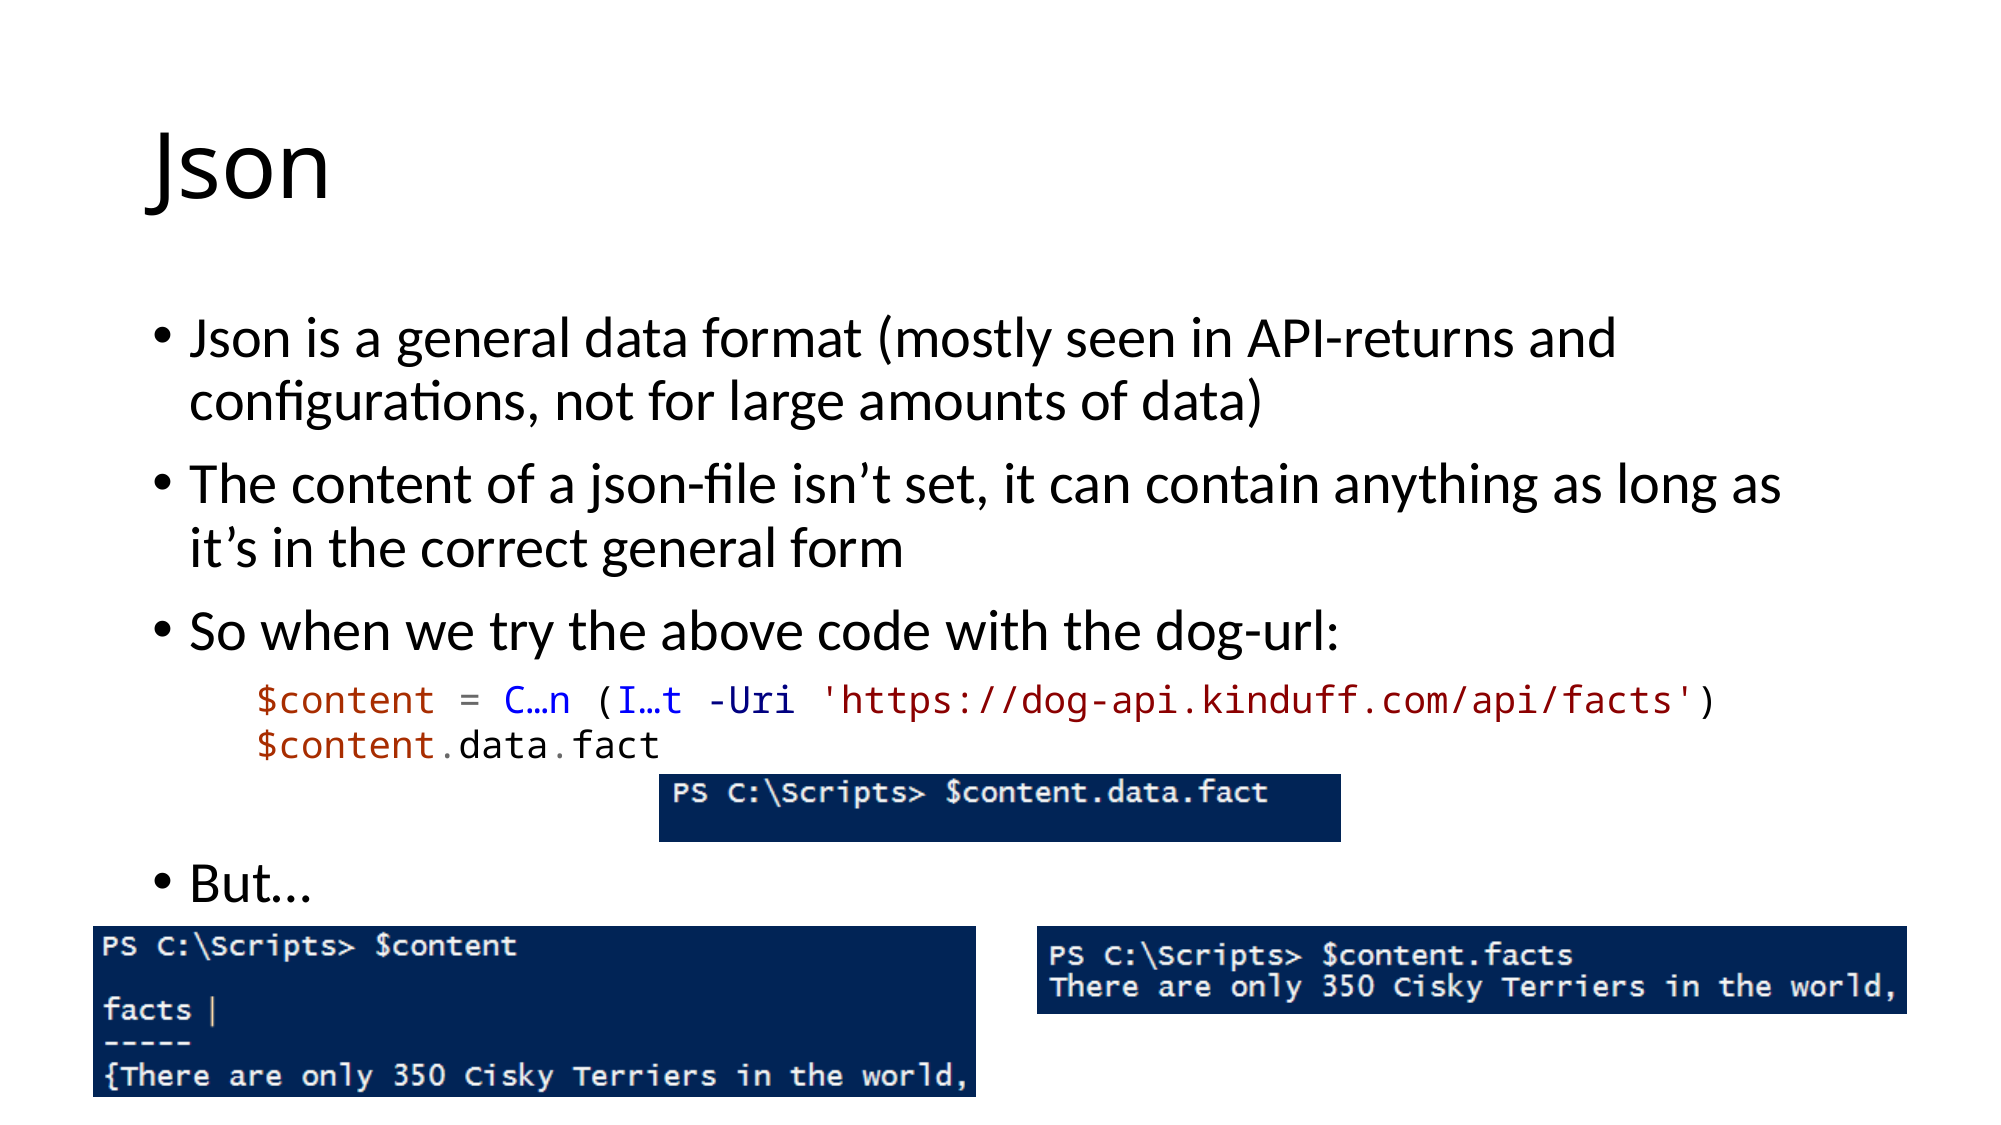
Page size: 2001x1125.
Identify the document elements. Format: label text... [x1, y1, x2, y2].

list Json is a general data format (mostly seen in API-returns and configurations, not for large amounts of data) The content of a json-file isn’t set, it can contain anything as long as it’s in the correct general form So when we try the above code with the dog-url: But… [137, 299, 1863, 1014]
picture [659, 774, 1341, 842]
text_box $content = C…n (I…t -Uri 'https://dog-api.kinduff.com/api/facts') $content.data.fact [241, 668, 1759, 774]
picture [1037, 926, 1907, 1015]
picture [93, 926, 976, 1097]
title Json [137, 59, 1863, 278]
